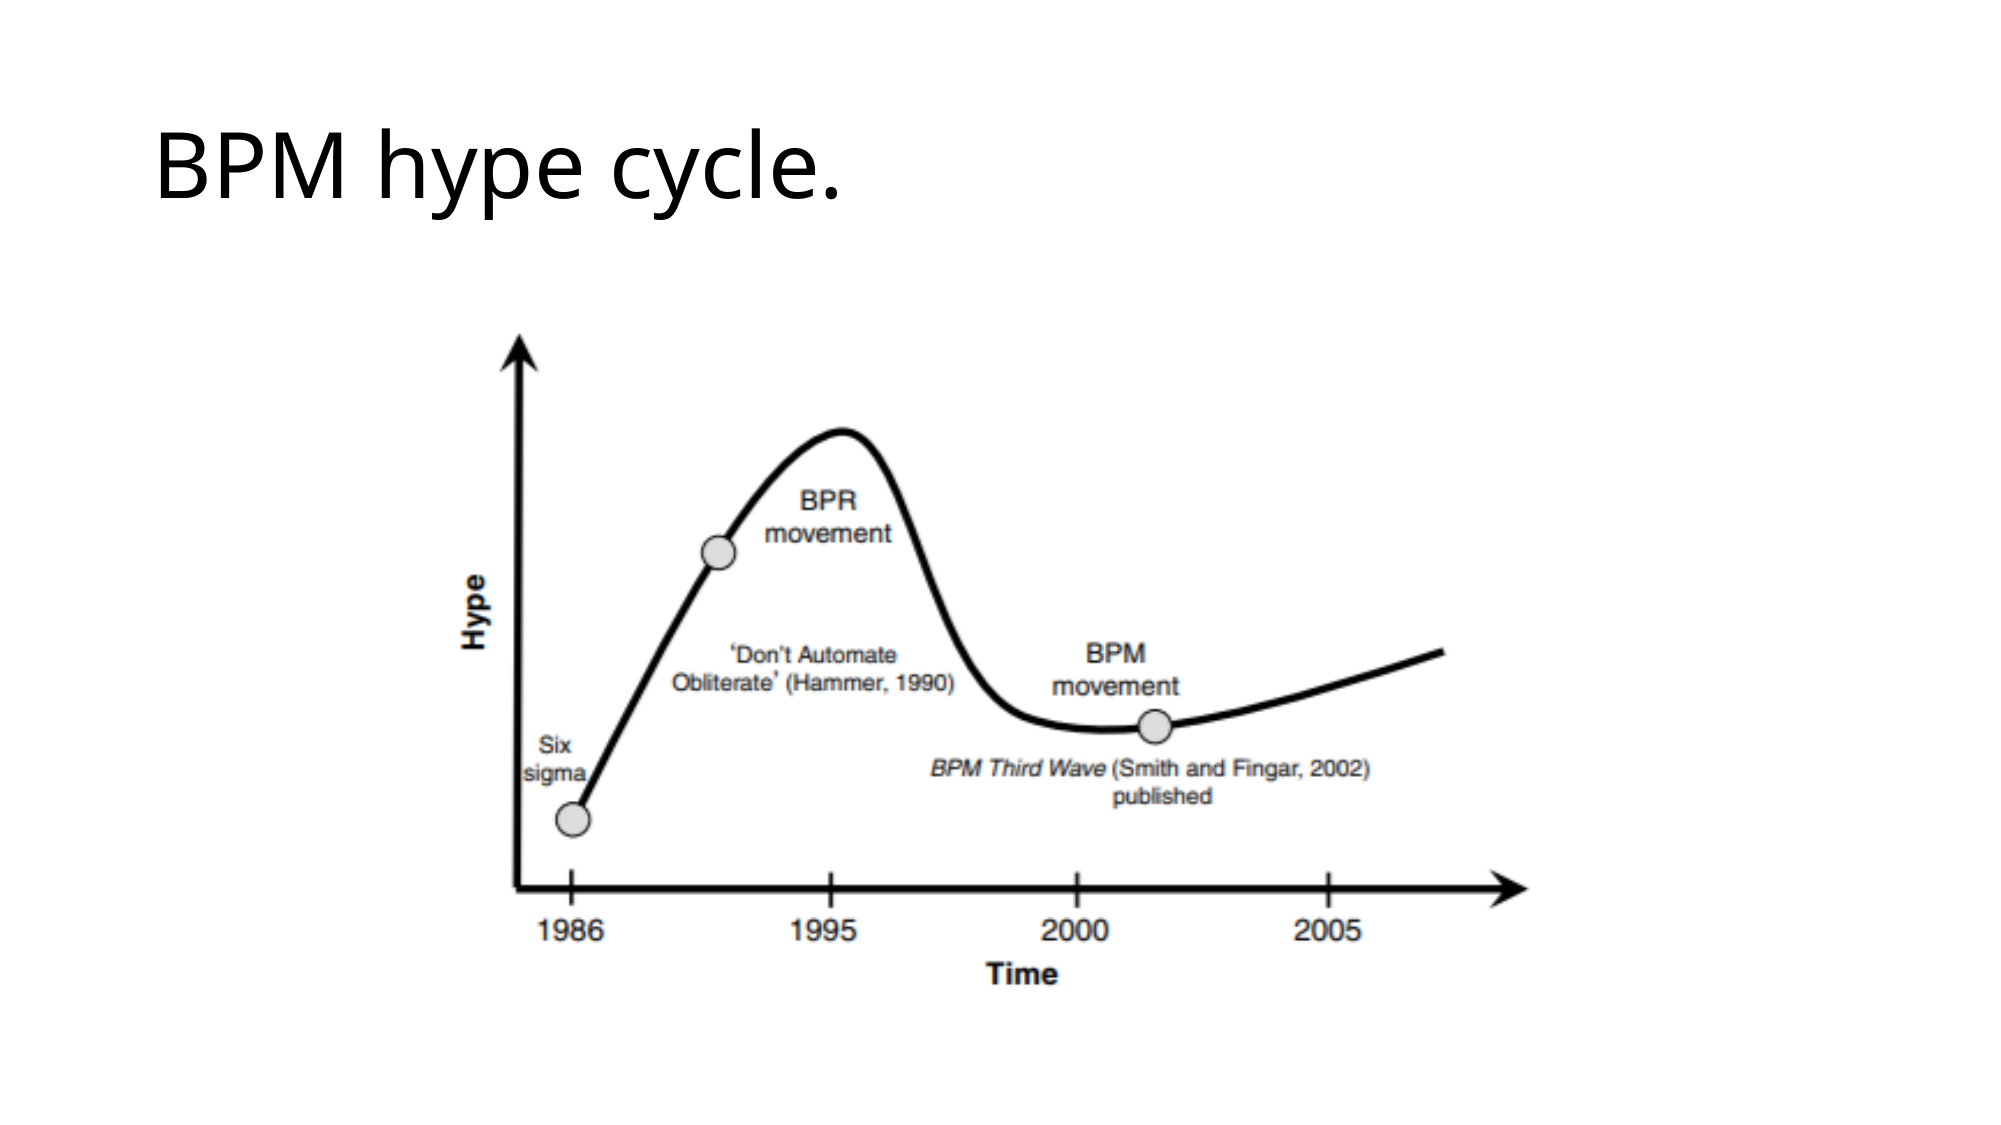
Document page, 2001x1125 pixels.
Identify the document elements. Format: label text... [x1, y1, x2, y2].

picture [459, 314, 1541, 999]
title BPM hype cycle. [137, 59, 1863, 278]
